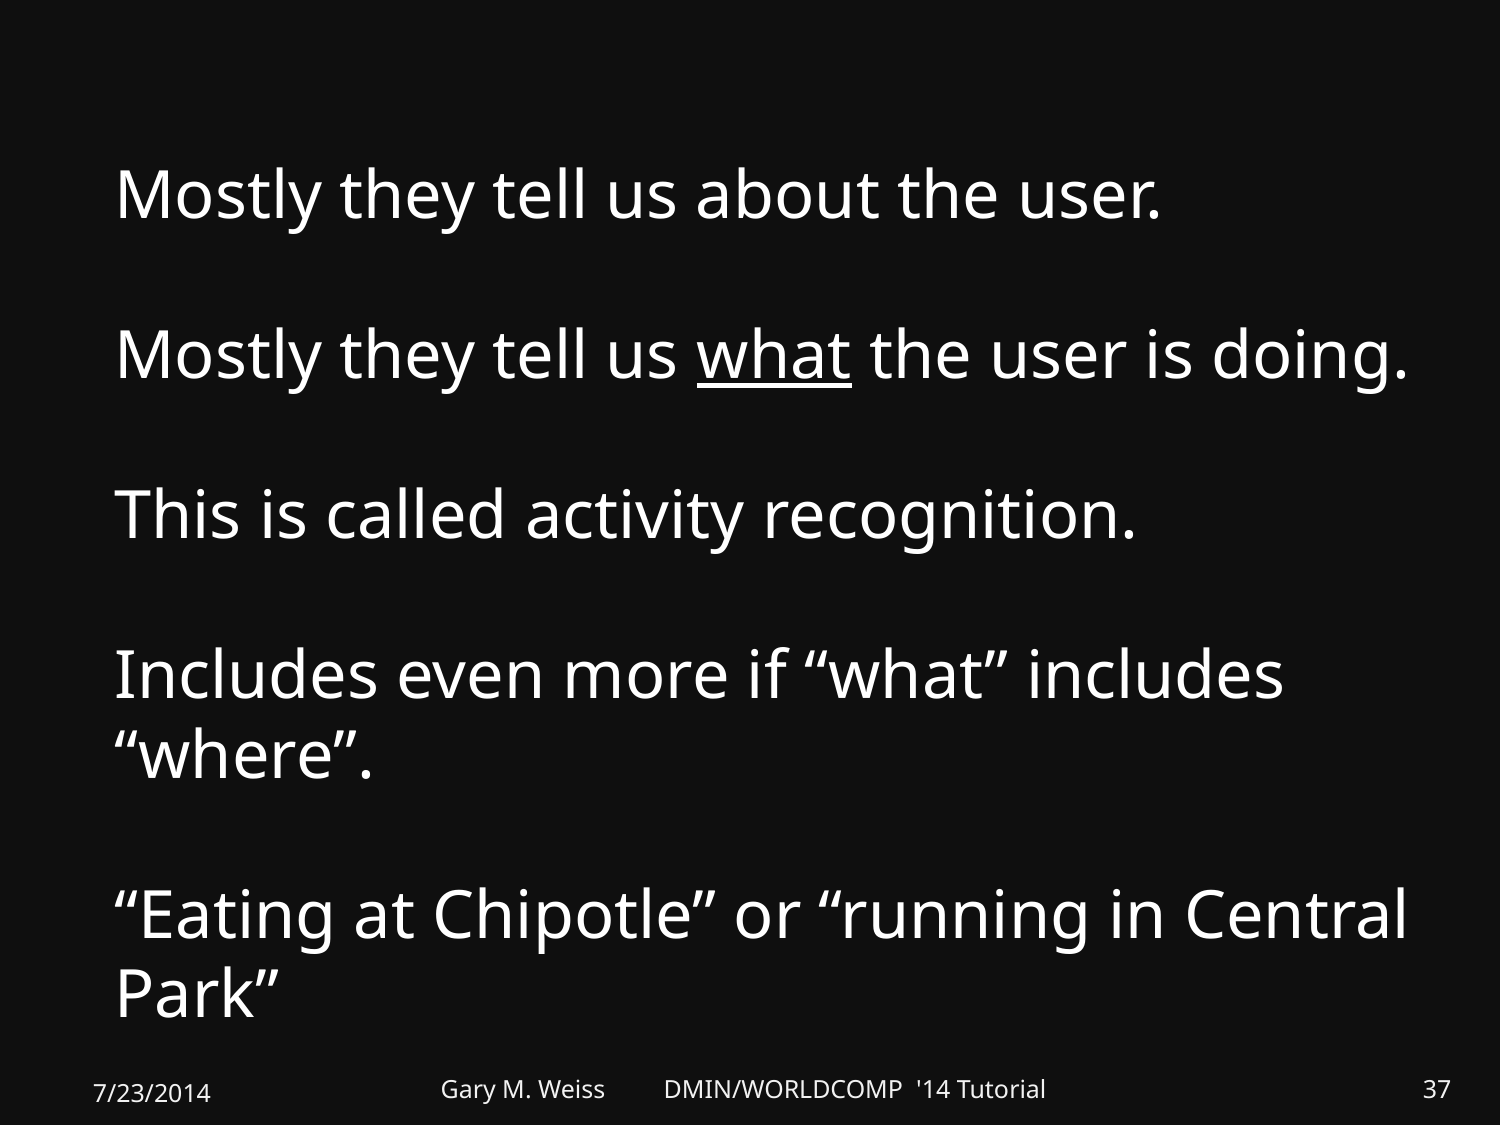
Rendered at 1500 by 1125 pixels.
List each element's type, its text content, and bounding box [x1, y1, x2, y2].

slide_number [75, 1062, 425, 1108]
footer Gary M. Weiss DMIN/WORLDCOMP '14 Tutorial [433, 1062, 1337, 1108]
text_box Mostly they tell us about the user. Mostly they tell us what the user is doing. This is called activity recognition. Includes even more if “what” includes “where”. “Eating at Chipotle” or “running in Central Park” [99, 144, 1450, 1039]
slide_number 37 [1345, 1062, 1467, 1108]
